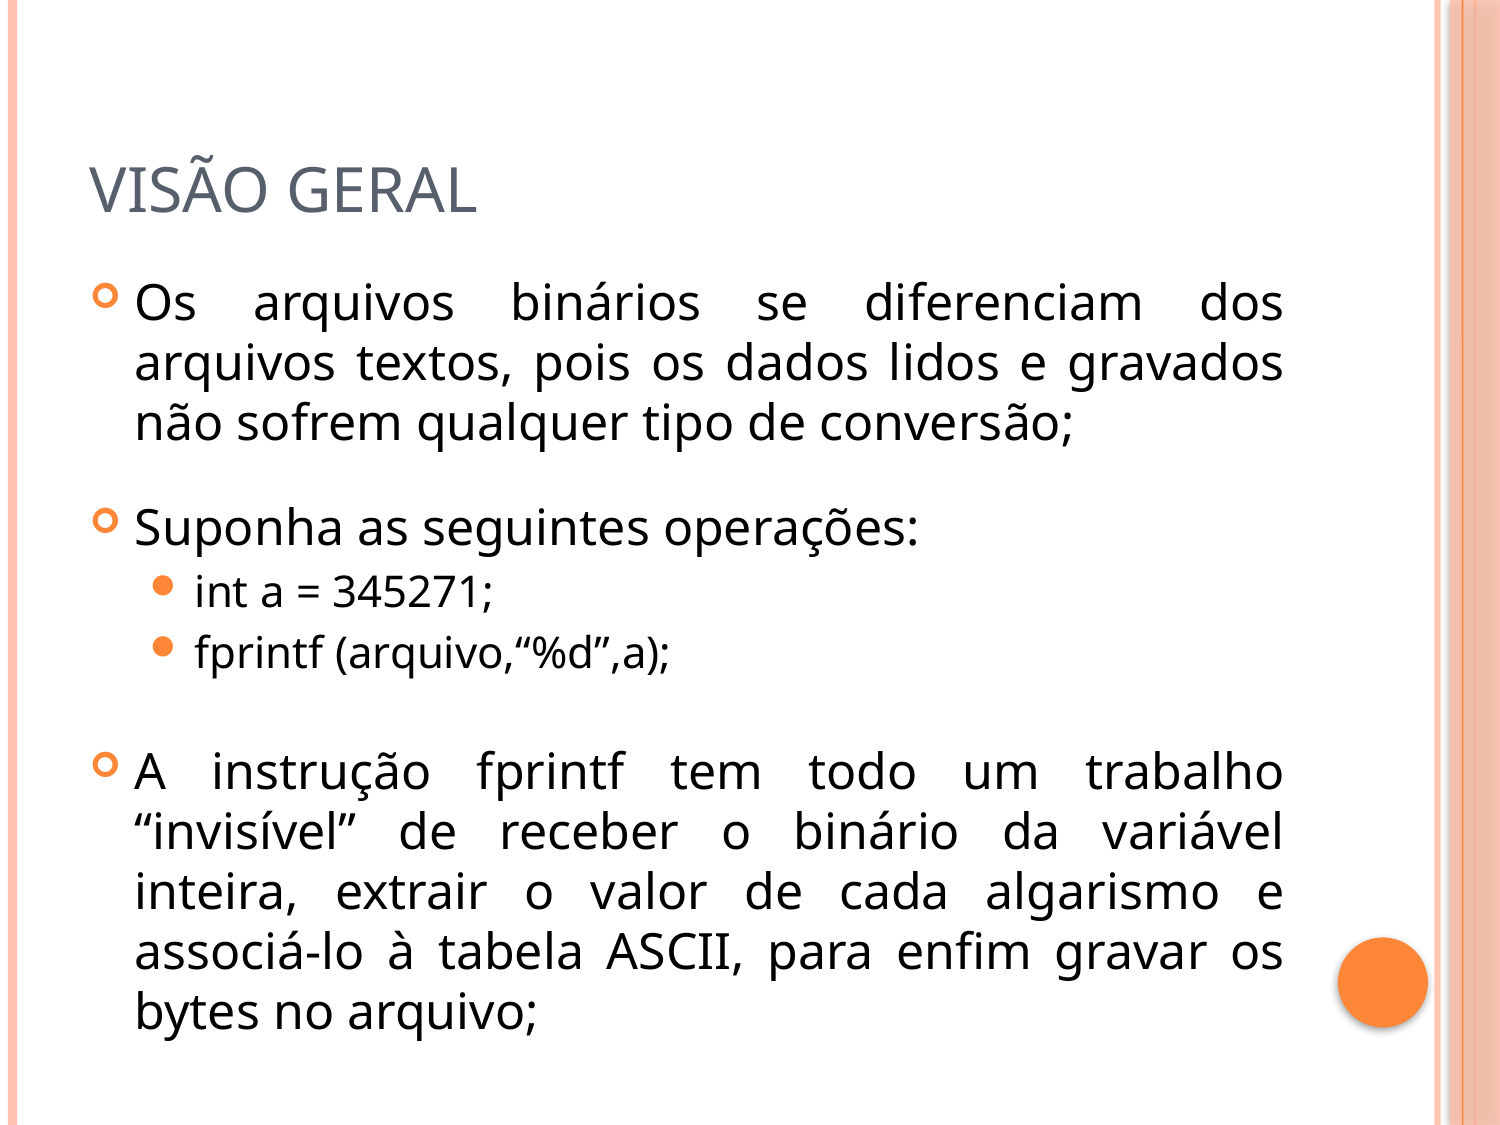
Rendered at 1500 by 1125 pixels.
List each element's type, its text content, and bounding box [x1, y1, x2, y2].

list Os arquivos binários se diferenciam dos arquivos textos, pois os dados lidos e gravados não sofrem qualquer tipo de conversão; Suponha as seguintes operações: int a = 345271; fprintf (arquivo,“%d”,a); A instrução fprintf tem todo um trabalho “invisível” de receber o binário da variável inteira, extrair o valor de cada algarismo e associá-lo à tabela ASCII, para enfim gravar os bytes no arquivo; [75, 262, 1300, 1062]
title Visão Geral [75, 45, 1300, 233]
